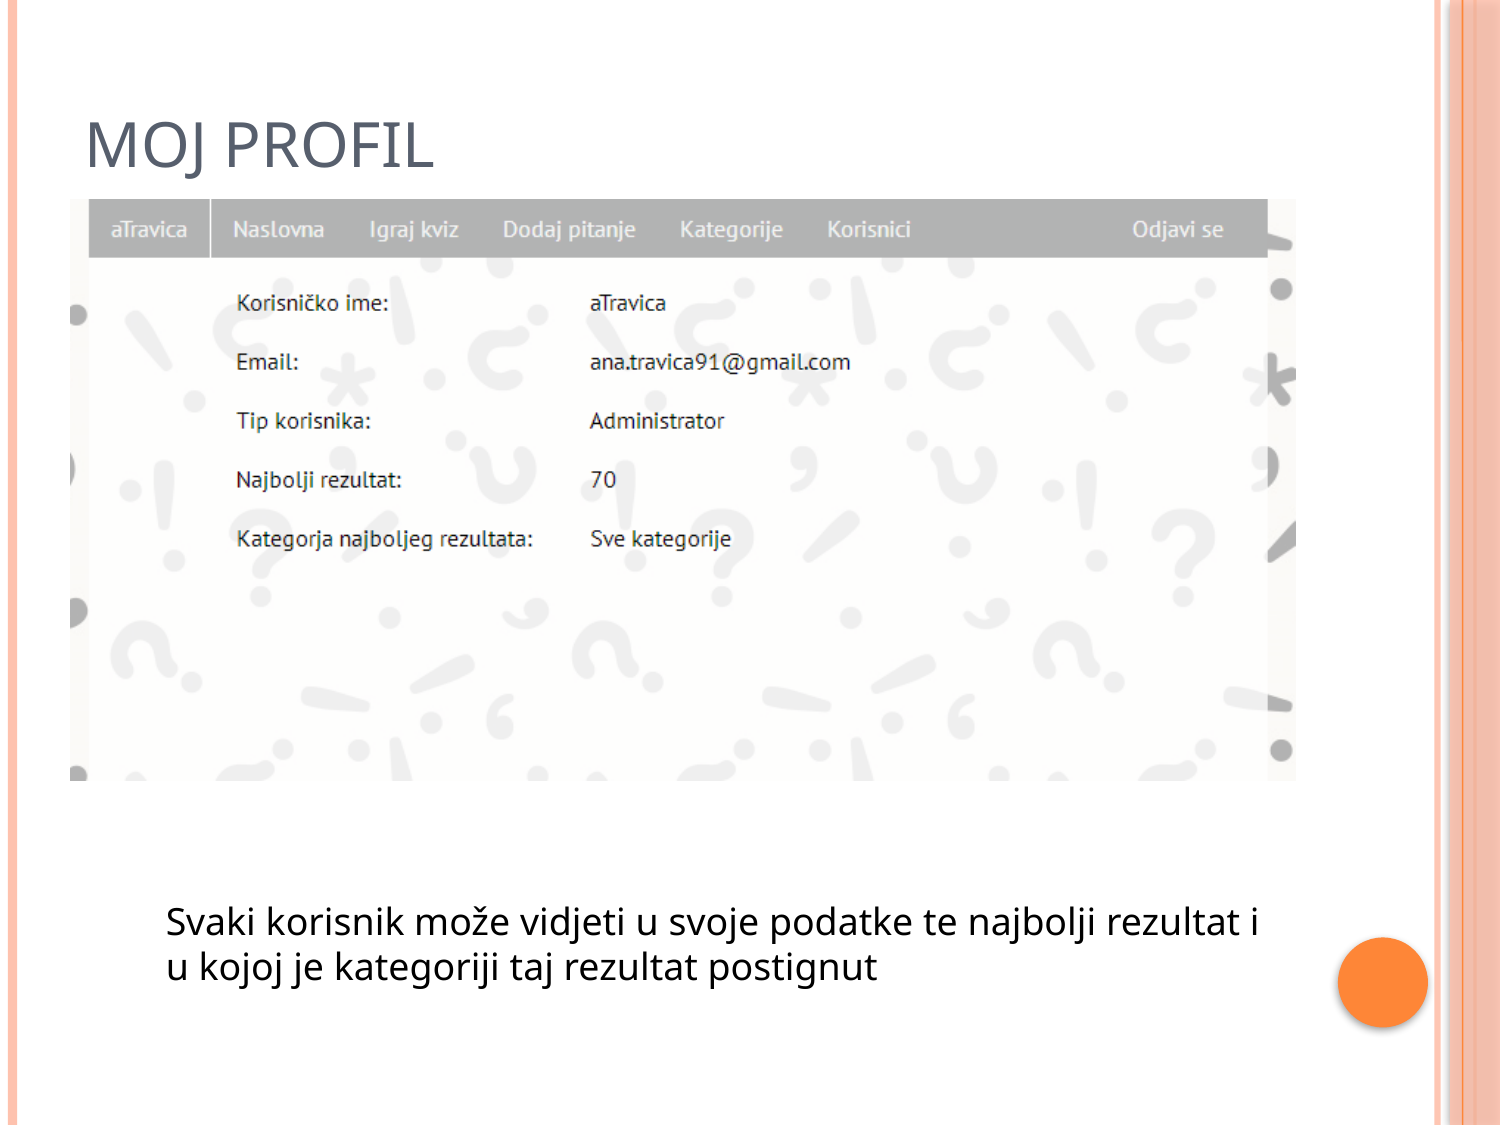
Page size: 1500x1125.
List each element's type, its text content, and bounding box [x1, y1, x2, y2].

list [69, 198, 1296, 782]
title Moj profil [70, 0, 1296, 188]
text_box Svaki korisnik može vidjeti u svoje podatke te najbolji rezultat i u kojoj je kategoriji taj rezultat postignut [151, 890, 1286, 996]
